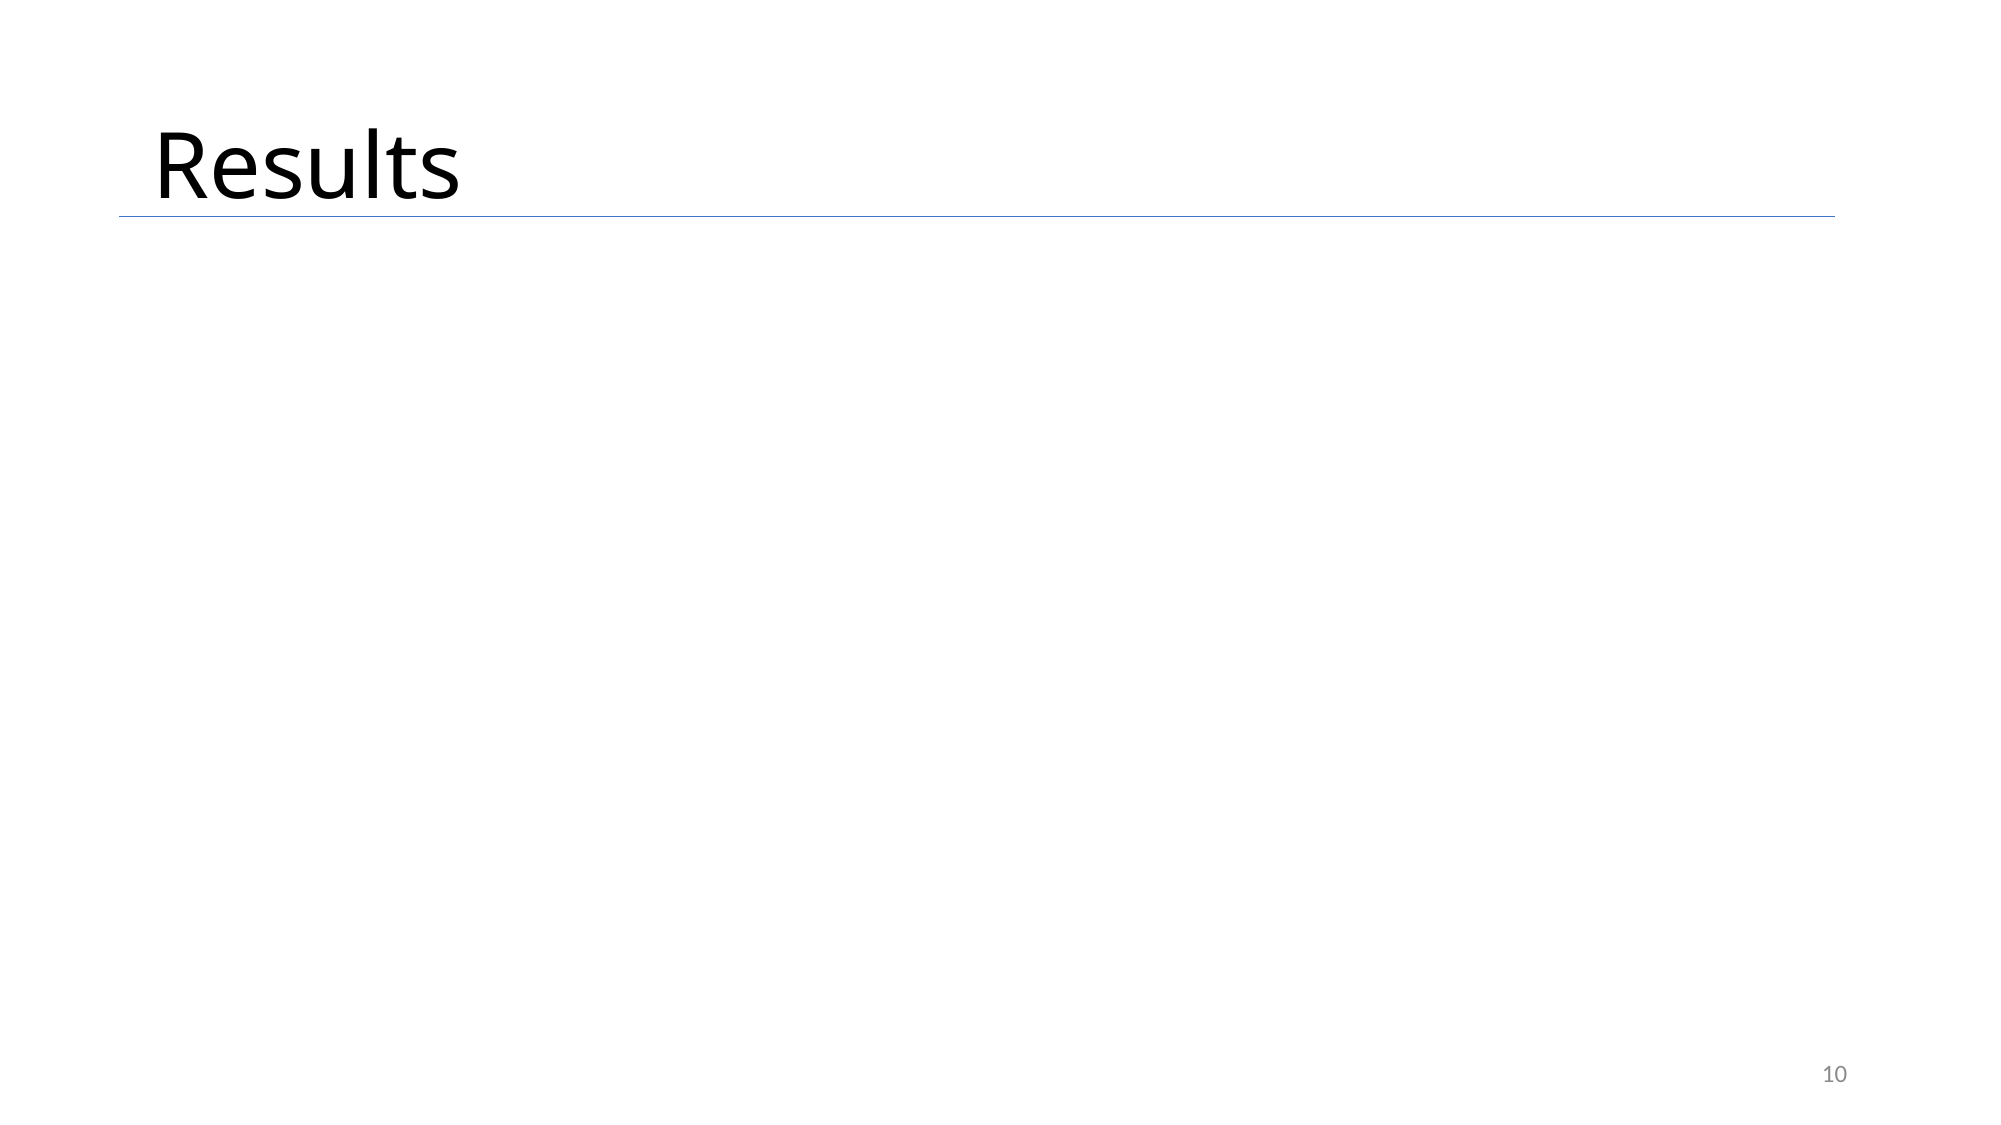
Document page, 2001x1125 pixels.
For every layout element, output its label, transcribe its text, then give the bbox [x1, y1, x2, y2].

text_box Results [137, 59, 1863, 278]
slide_number 9 [1412, 1042, 1863, 1103]
